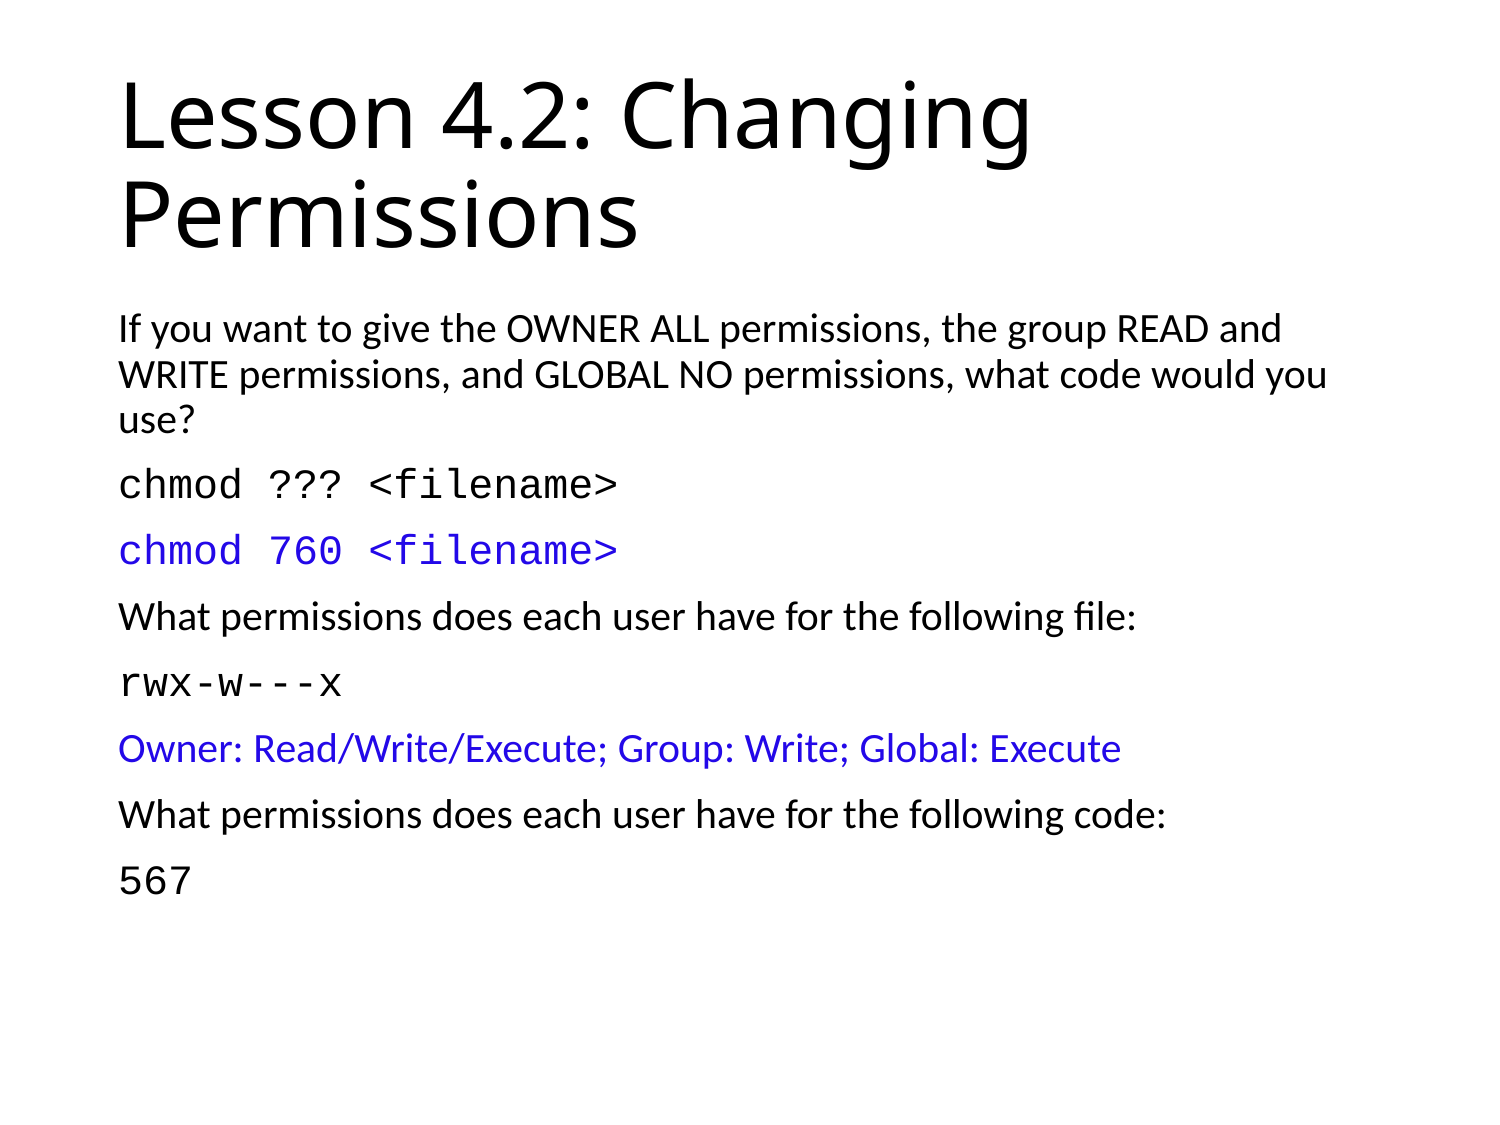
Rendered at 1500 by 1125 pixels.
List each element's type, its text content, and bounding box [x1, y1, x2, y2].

title Lesson 4.2: Changing Permissions [103, 59, 1397, 278]
list If you want to give the OWNER ALL permissions, the group READ and WRITE permissions, and GLOBAL NO permissions, what code would you use? chmod ??? <filename> chmod 760 <filename> What permissions does each user have for the following file: rwx-w---x Owner: Read/Write/Execute; Group: Write; Global: Execute What permissions does each user have for the following code: 567 [103, 299, 1397, 1081]
